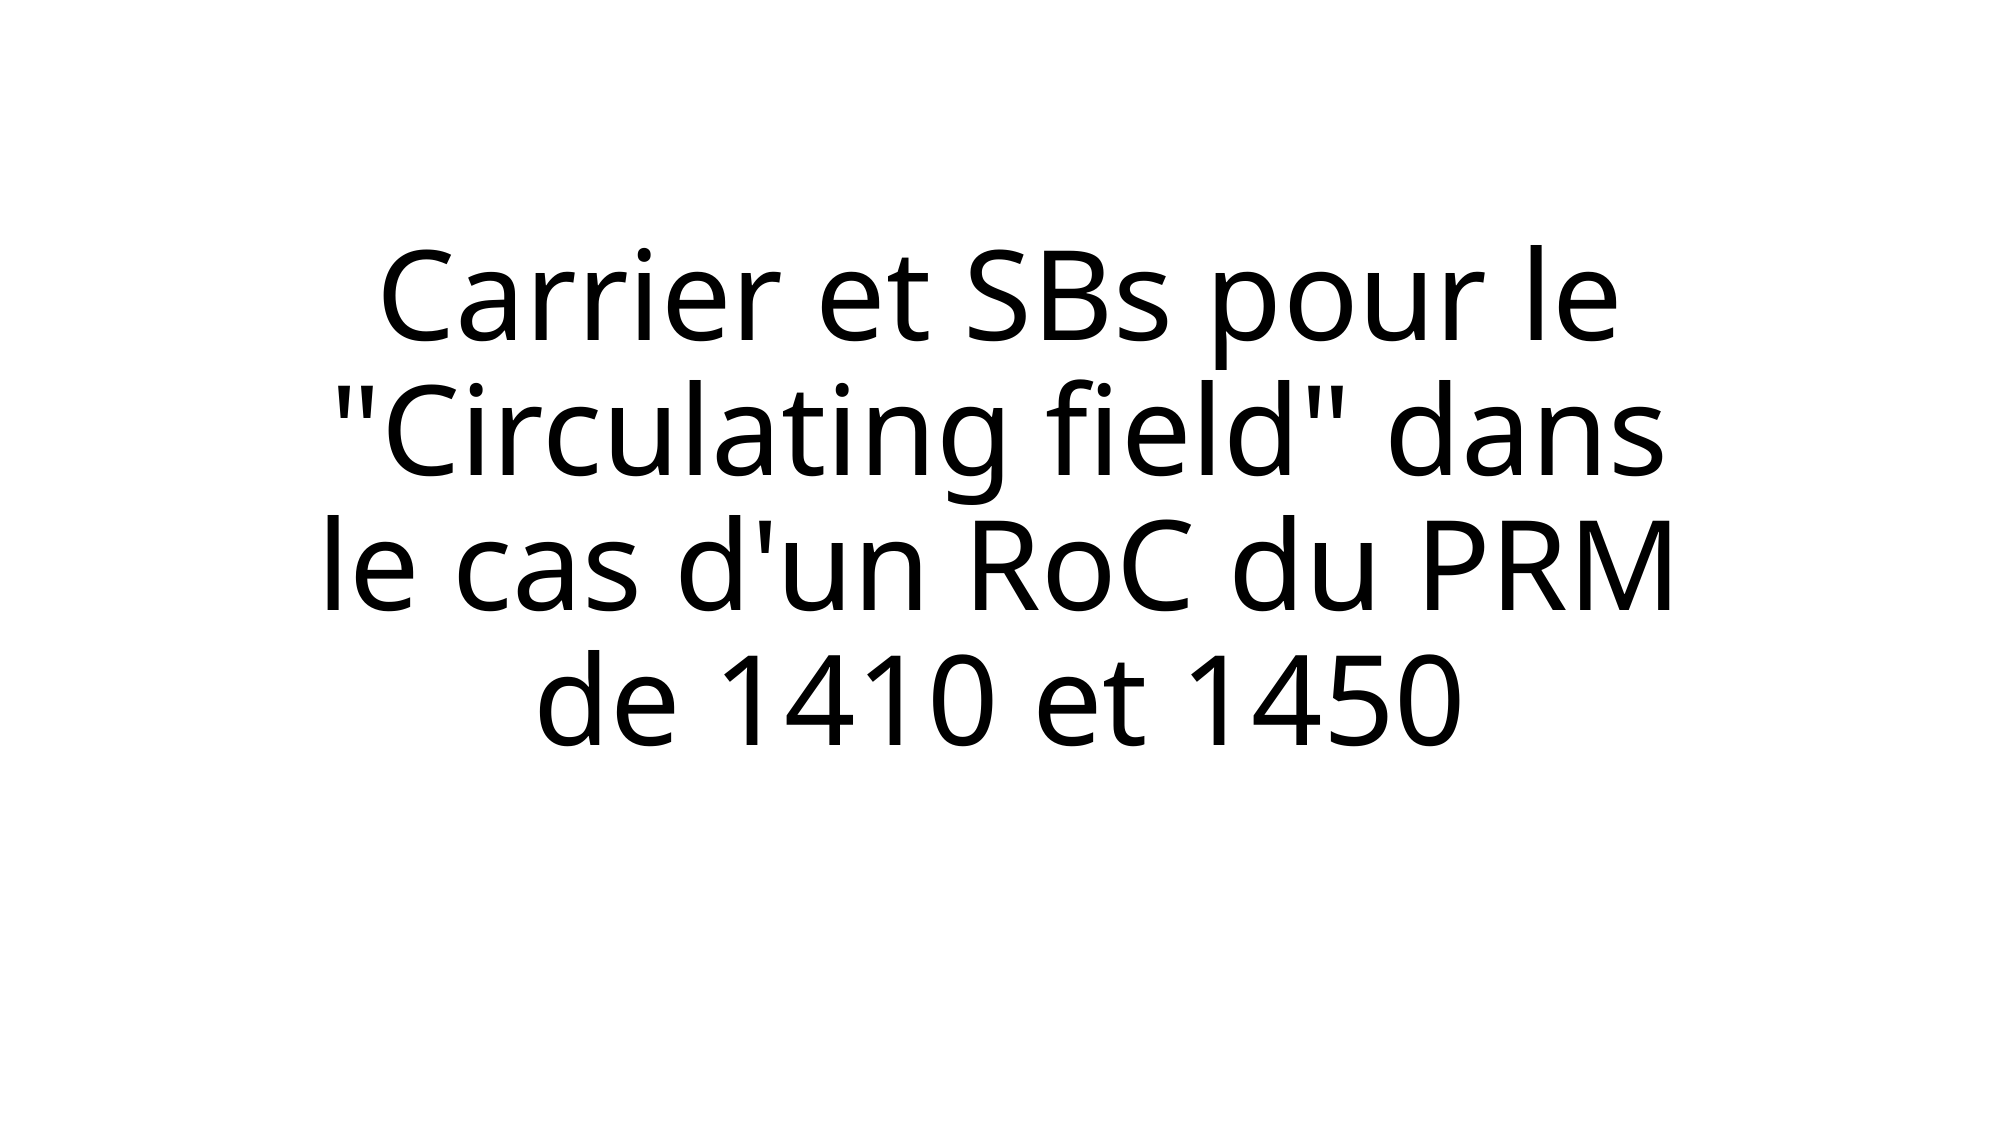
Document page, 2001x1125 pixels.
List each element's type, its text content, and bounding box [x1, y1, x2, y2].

title Carrier et SBs pour le "Circulating field" dans le cas d'un RoC du PRM de 1410 et 1450 [249, 184, 1750, 780]
